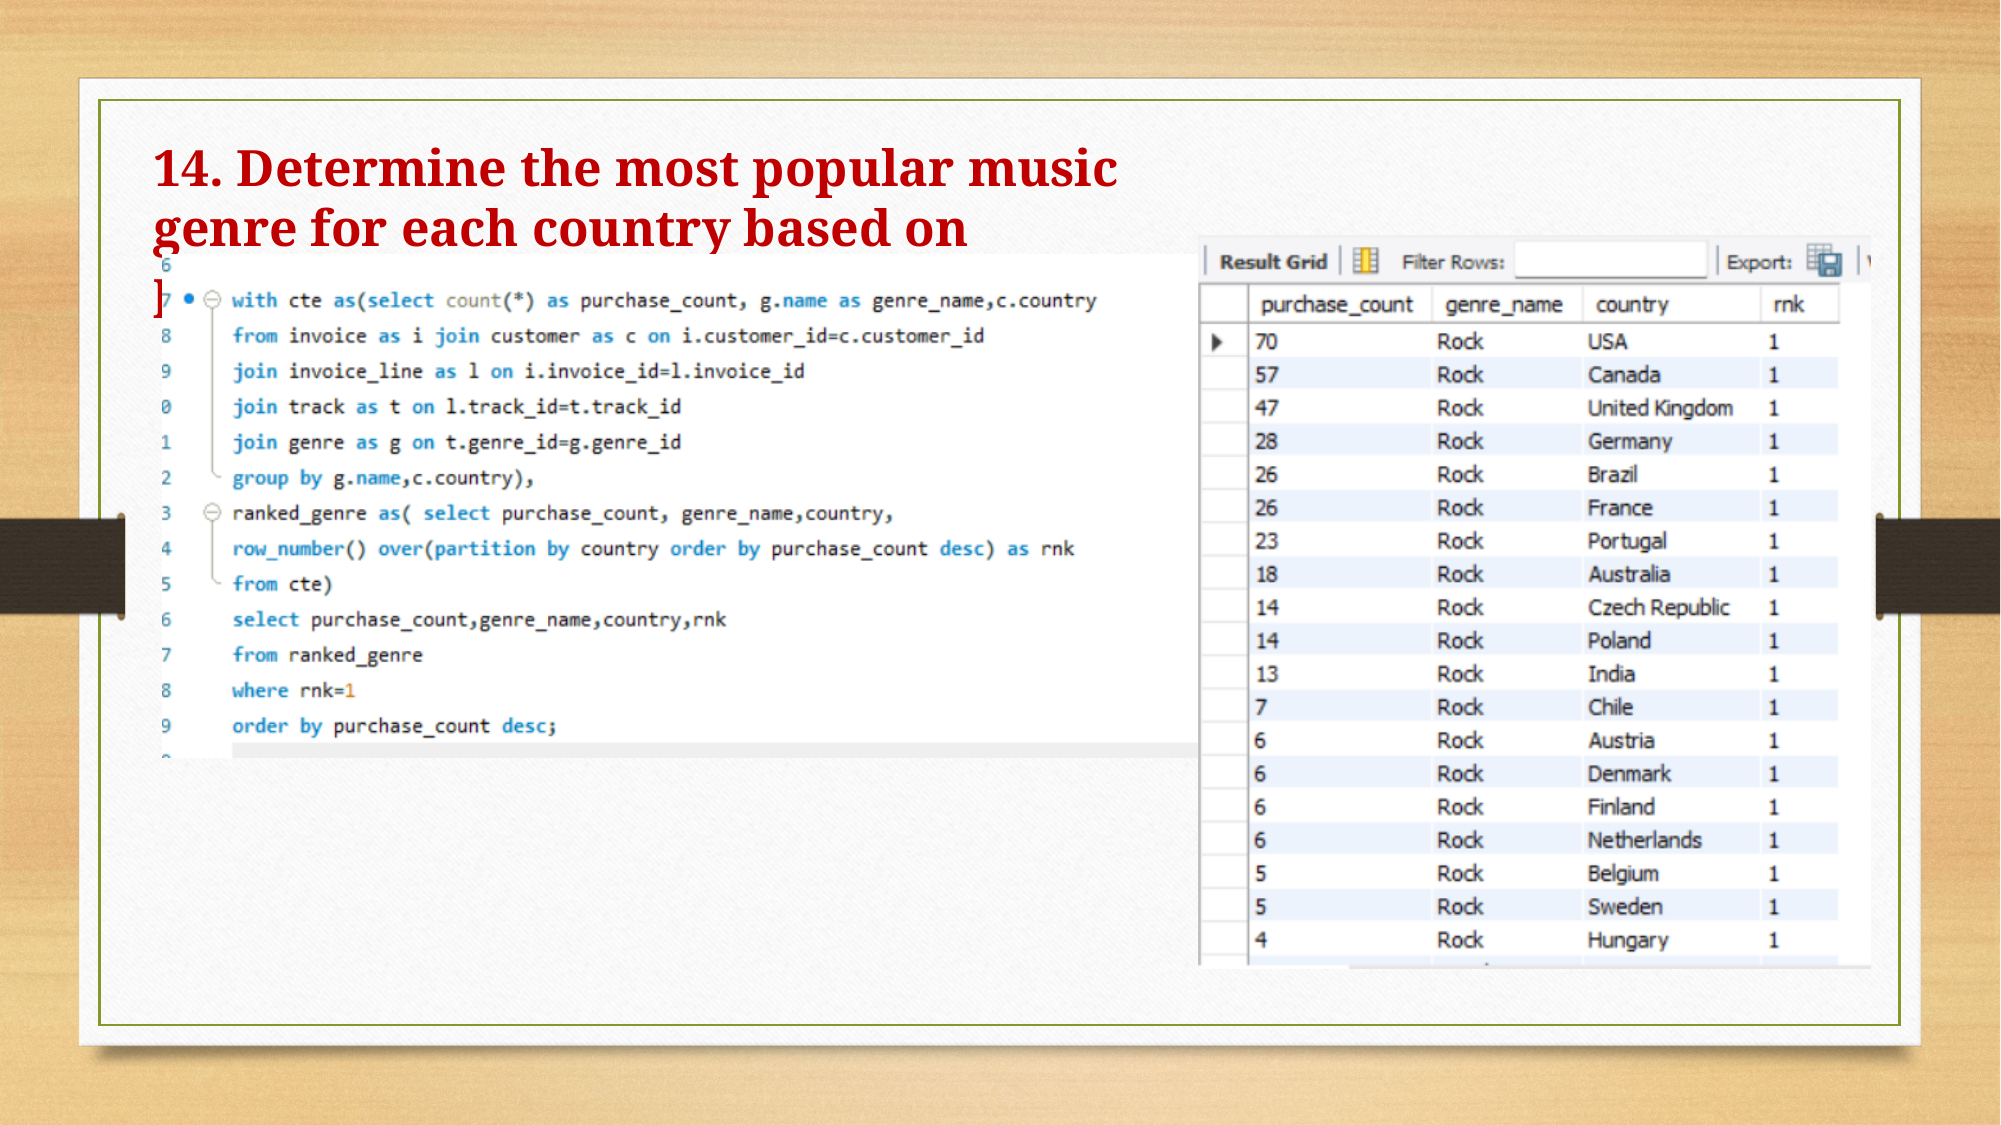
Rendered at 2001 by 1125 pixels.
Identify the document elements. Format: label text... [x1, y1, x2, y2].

text_box 14. Determine the most popular music genre for each country based on purchases. [138, 129, 1142, 324]
picture [0, 0, 2001, 1125]
